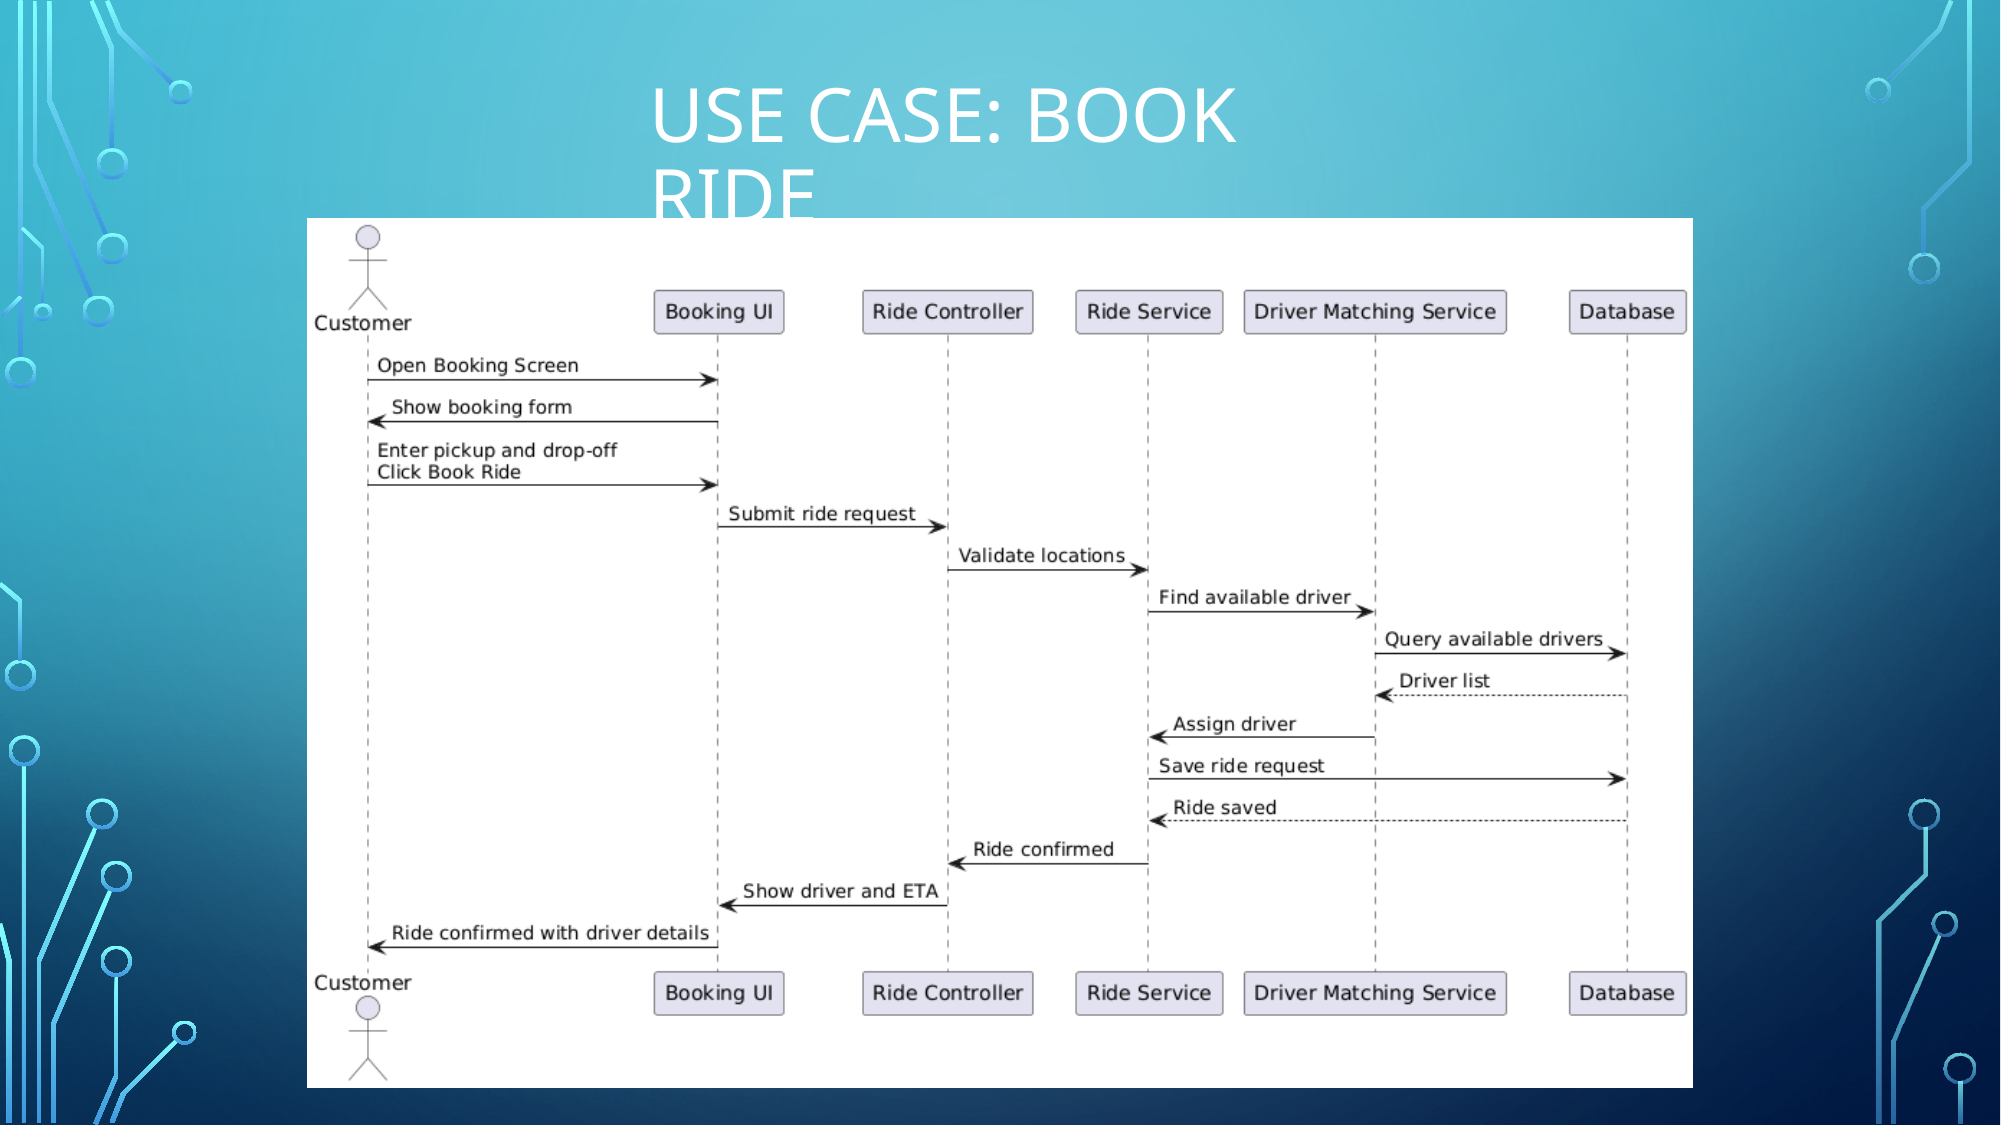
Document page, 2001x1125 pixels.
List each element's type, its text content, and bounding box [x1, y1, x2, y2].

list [306, 217, 1694, 1088]
title Use case: Book ride [634, 37, 1409, 217]
